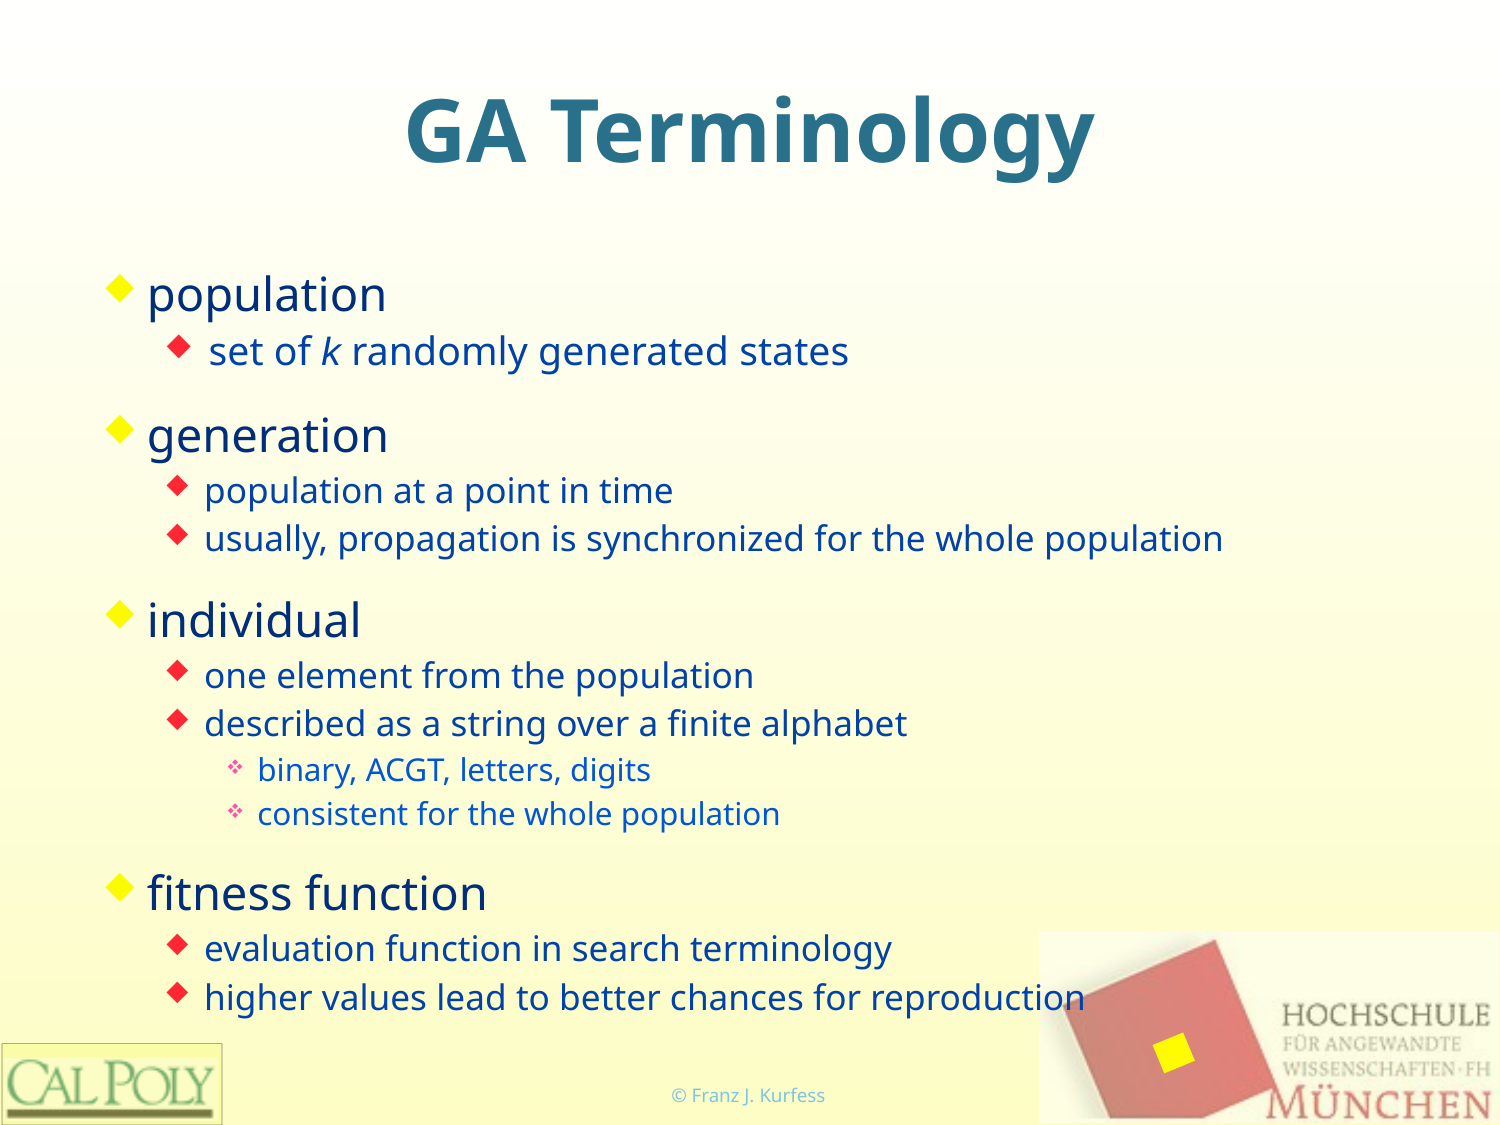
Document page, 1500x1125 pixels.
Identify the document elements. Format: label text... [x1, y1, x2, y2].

title GA Terminology [90, 0, 1410, 255]
list population set of k randomly generated states generation population at a point in time usually, propagation is synchronized for the whole population individual one element from the population described as a string over a finite alphabet binary, ACGT, letters, digits consistent for the whole population fitness function evaluation function in search terminology higher values lead to better chances for reproduction [90, 264, 1410, 1049]
slide_number [1152, 1032, 1196, 1074]
text_box [1039, 932, 1499, 1123]
